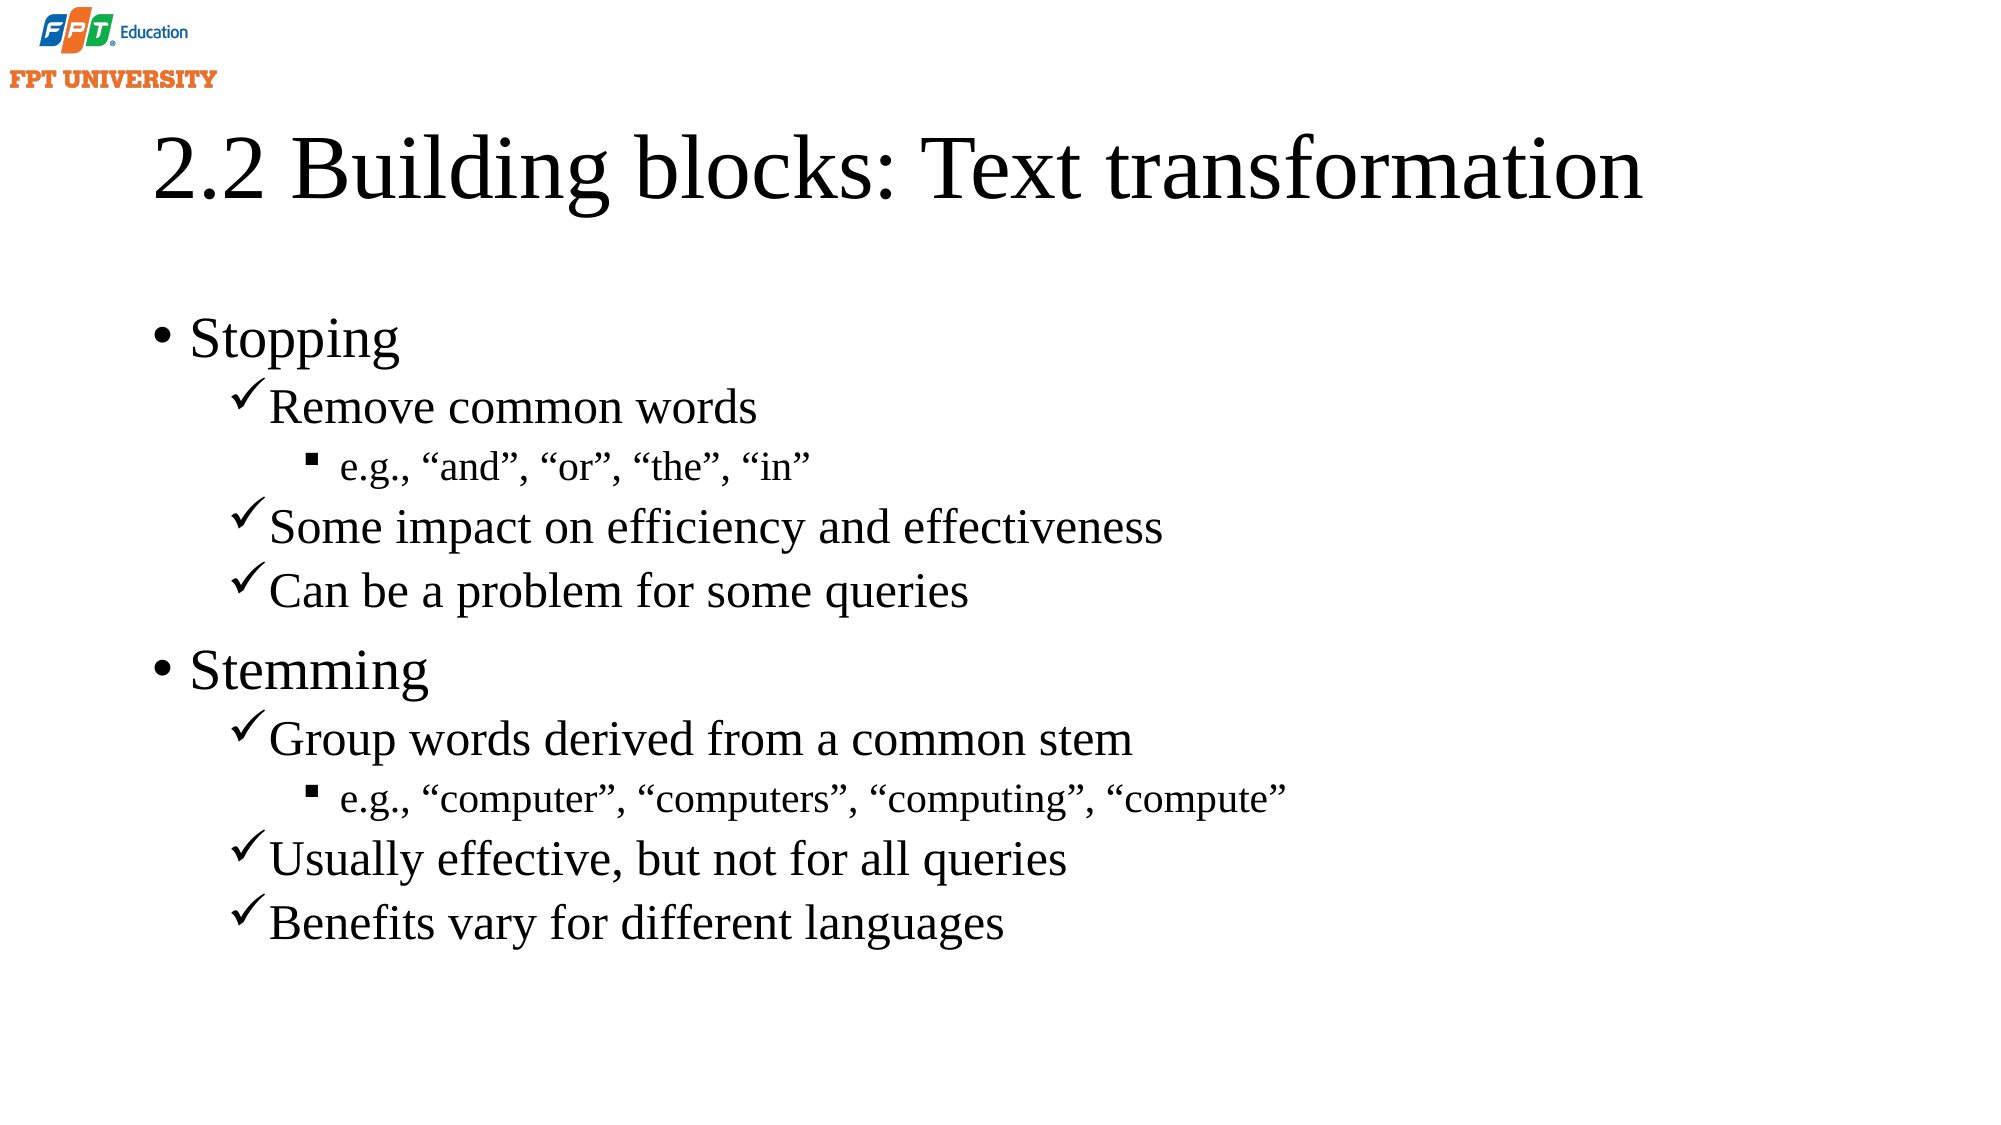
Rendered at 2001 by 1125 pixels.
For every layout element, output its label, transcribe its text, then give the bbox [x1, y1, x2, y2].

list Stopping Remove common words e.g., “and”, “or”, “the”, “in” Some impact on efficiency and effectiveness Can be a problem for some queries Stemming Group words derived from a common stem e.g., “computer”, “computers”, “computing”, “compute” Usually effective, but not for all queries Benefits vary for different languages [137, 299, 1863, 1014]
picture [10, 7, 217, 88]
title 2.2 Building blocks: Text transformation [137, 59, 1863, 278]
